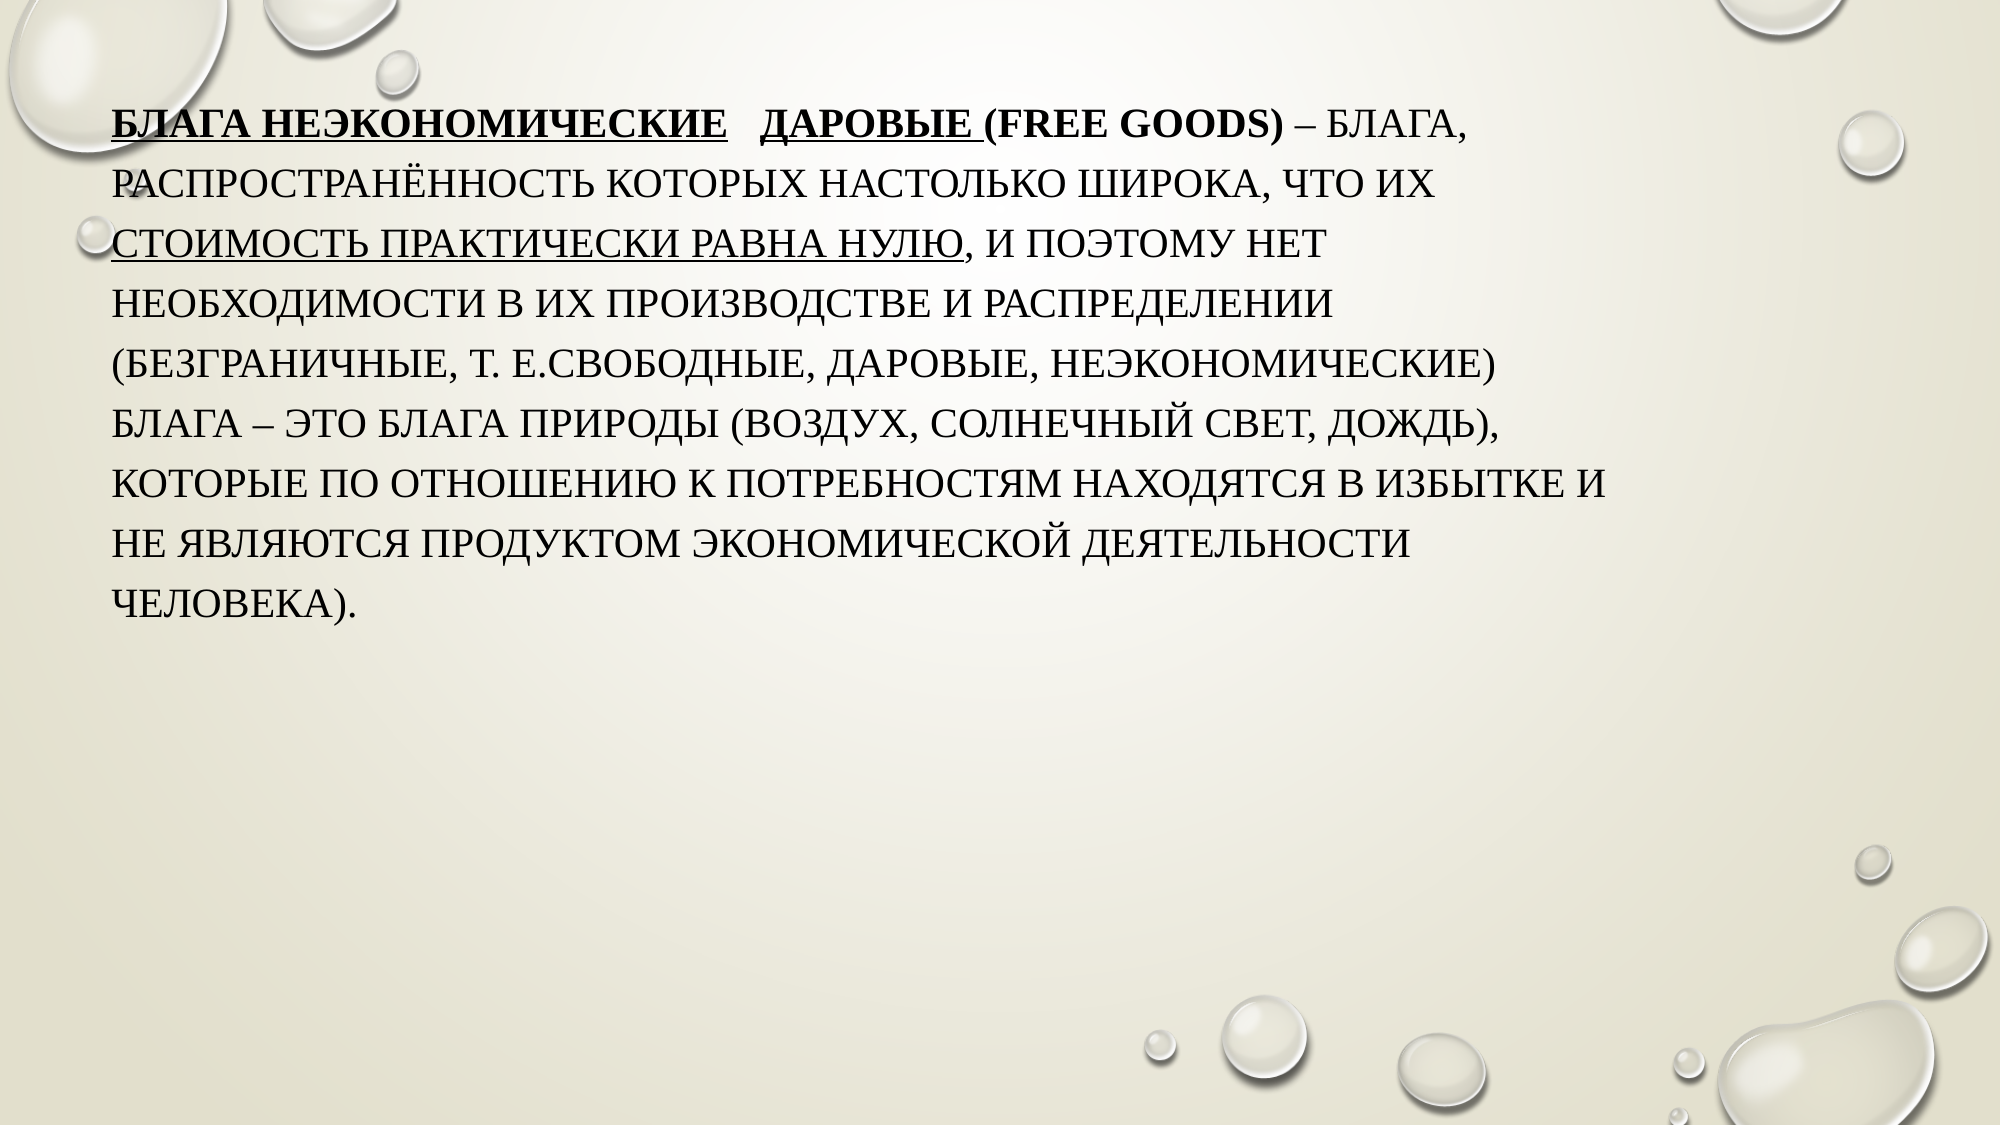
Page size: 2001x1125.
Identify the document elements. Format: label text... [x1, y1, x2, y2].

list Блага неэкономические даровые (free goods) – блага, распространённость которых настолько широка, что их стоимость практически равна нулю, и поэтому нет необходимости в их производстве и распределении (безграничные, т. е.свободные, даровые, неэкономические) блага – это блага природы (воздух, солнечный свет, дождь), которые по отношению к потребностям находятся в избытке и не являются продуктом экономической деятельности человека). [96, 78, 1628, 953]
picture [0, 0, 2000, 1125]
